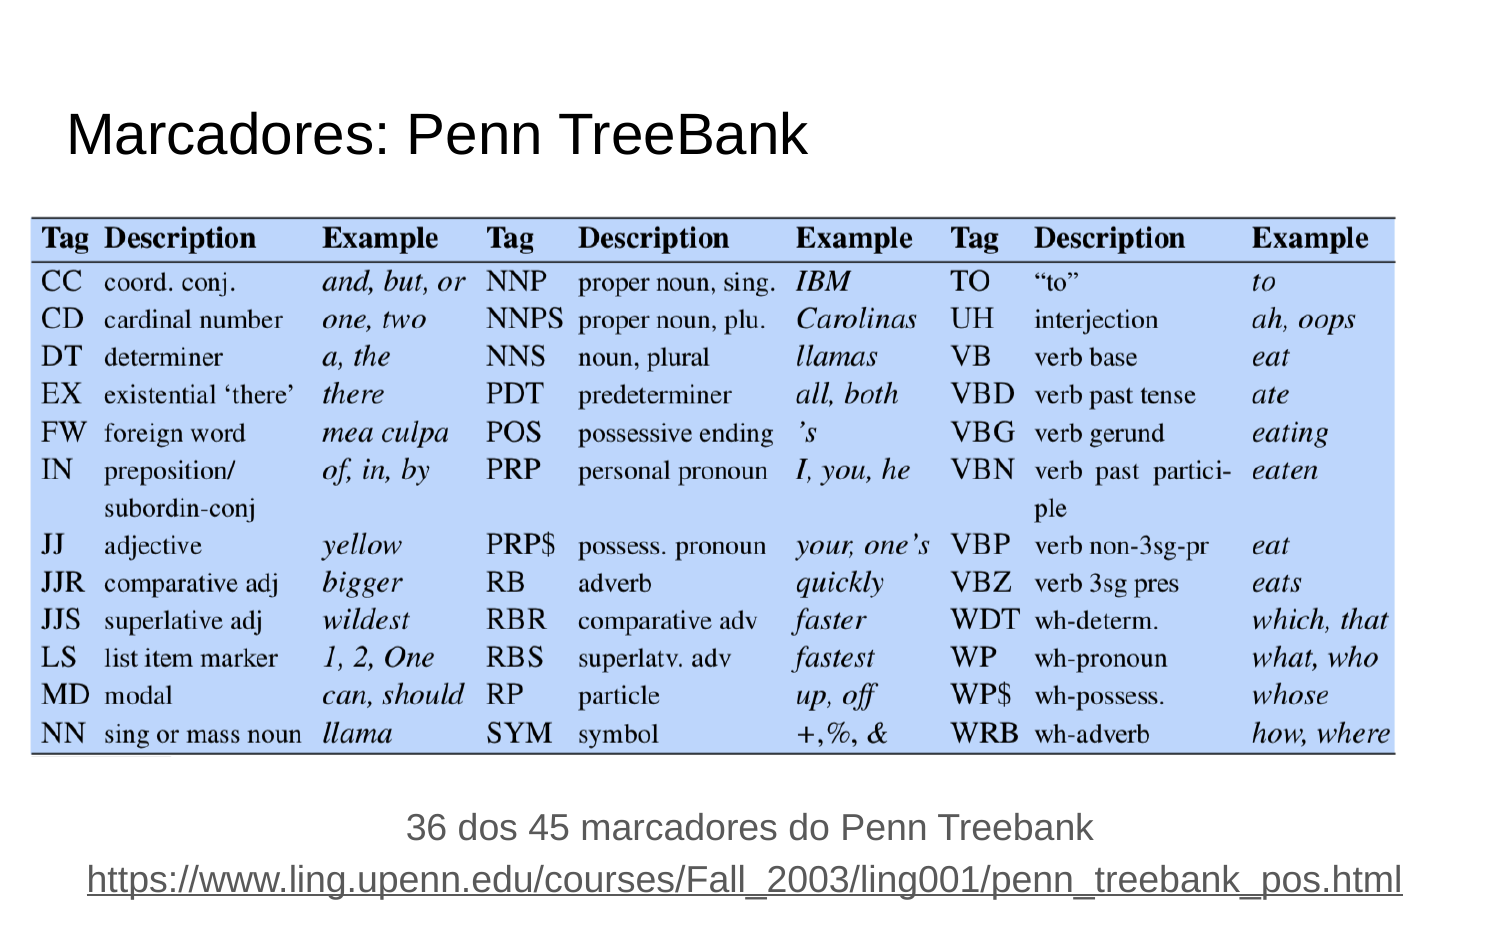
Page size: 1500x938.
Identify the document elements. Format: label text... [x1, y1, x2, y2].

list 36 dos 45 marcadores do Penn Treebank https://www.ling.upenn.edu/courses/Fall_2003/ling001/penn_treebank_pos.html [51, 781, 1449, 858]
picture [24, 210, 1402, 757]
title Marcadores: Penn TreeBank [51, 81, 1449, 186]
